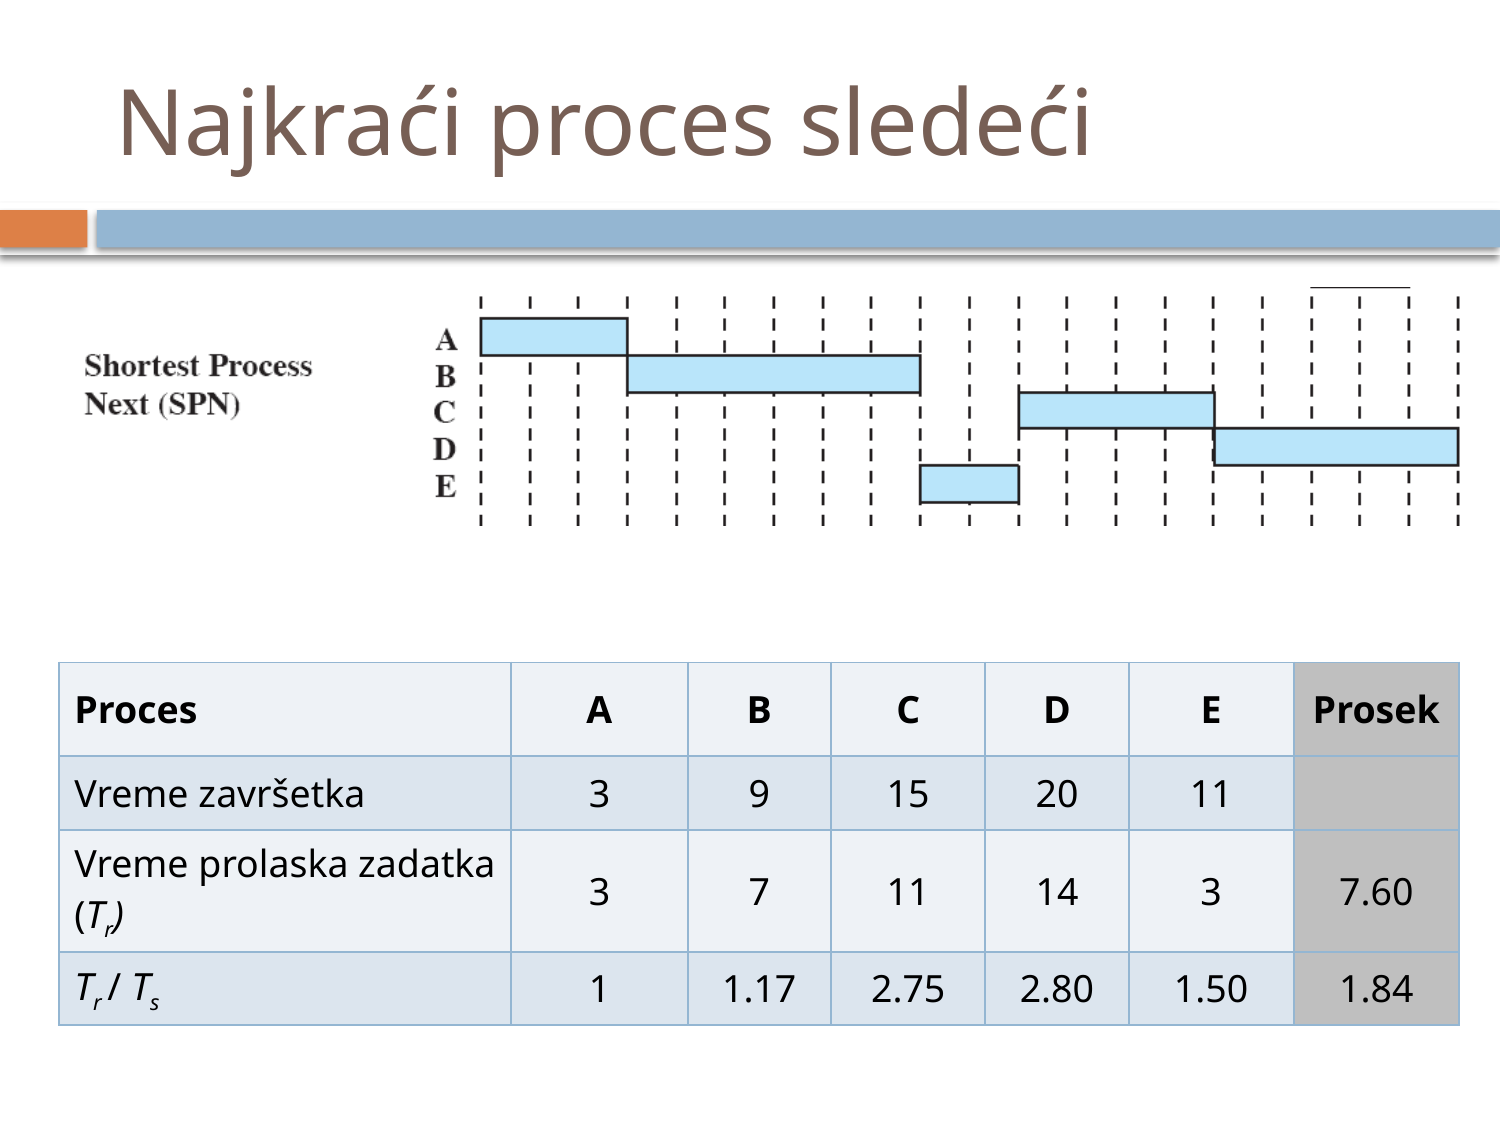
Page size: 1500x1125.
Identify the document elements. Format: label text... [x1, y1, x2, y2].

table_header D [986, 663, 1128, 755]
table_cell 7 [689, 831, 830, 951]
table_cell 2.80 [986, 953, 1128, 1024]
table_cell 7.60 [1295, 831, 1458, 951]
table_cell 1.50 [1130, 953, 1293, 1024]
table_cell 11 [1130, 757, 1293, 829]
table_cell 1.17 [689, 953, 830, 1024]
table_header E [1130, 663, 1293, 755]
table_cell 1.84 [1295, 953, 1458, 1024]
table_header Prosek [1295, 663, 1458, 755]
picture [49, 287, 1473, 526]
table_cell 2.75 [832, 953, 984, 1024]
title Najkraći proces sledeći [100, 37, 1438, 200]
table_header A [512, 663, 687, 755]
table_cell [1295, 757, 1458, 829]
table_header Proces [60, 663, 510, 755]
table_cell 11 [832, 831, 984, 951]
table_cell 9 [689, 757, 830, 829]
table_cell 20 [986, 757, 1128, 829]
table_cell Tr / Ts [60, 953, 510, 1024]
table_header B [689, 663, 830, 755]
table_cell Vreme prolaska zadatka (Tr) [60, 831, 510, 951]
table_cell 14 [986, 831, 1128, 951]
table_cell 3 [512, 757, 687, 829]
table_cell Vreme završetka [60, 757, 510, 829]
table_cell 1 [512, 953, 687, 1024]
table_cell 3 [1130, 831, 1293, 951]
table_header C [832, 663, 984, 755]
table_cell 3 [512, 831, 687, 951]
table_cell 15 [832, 757, 984, 829]
